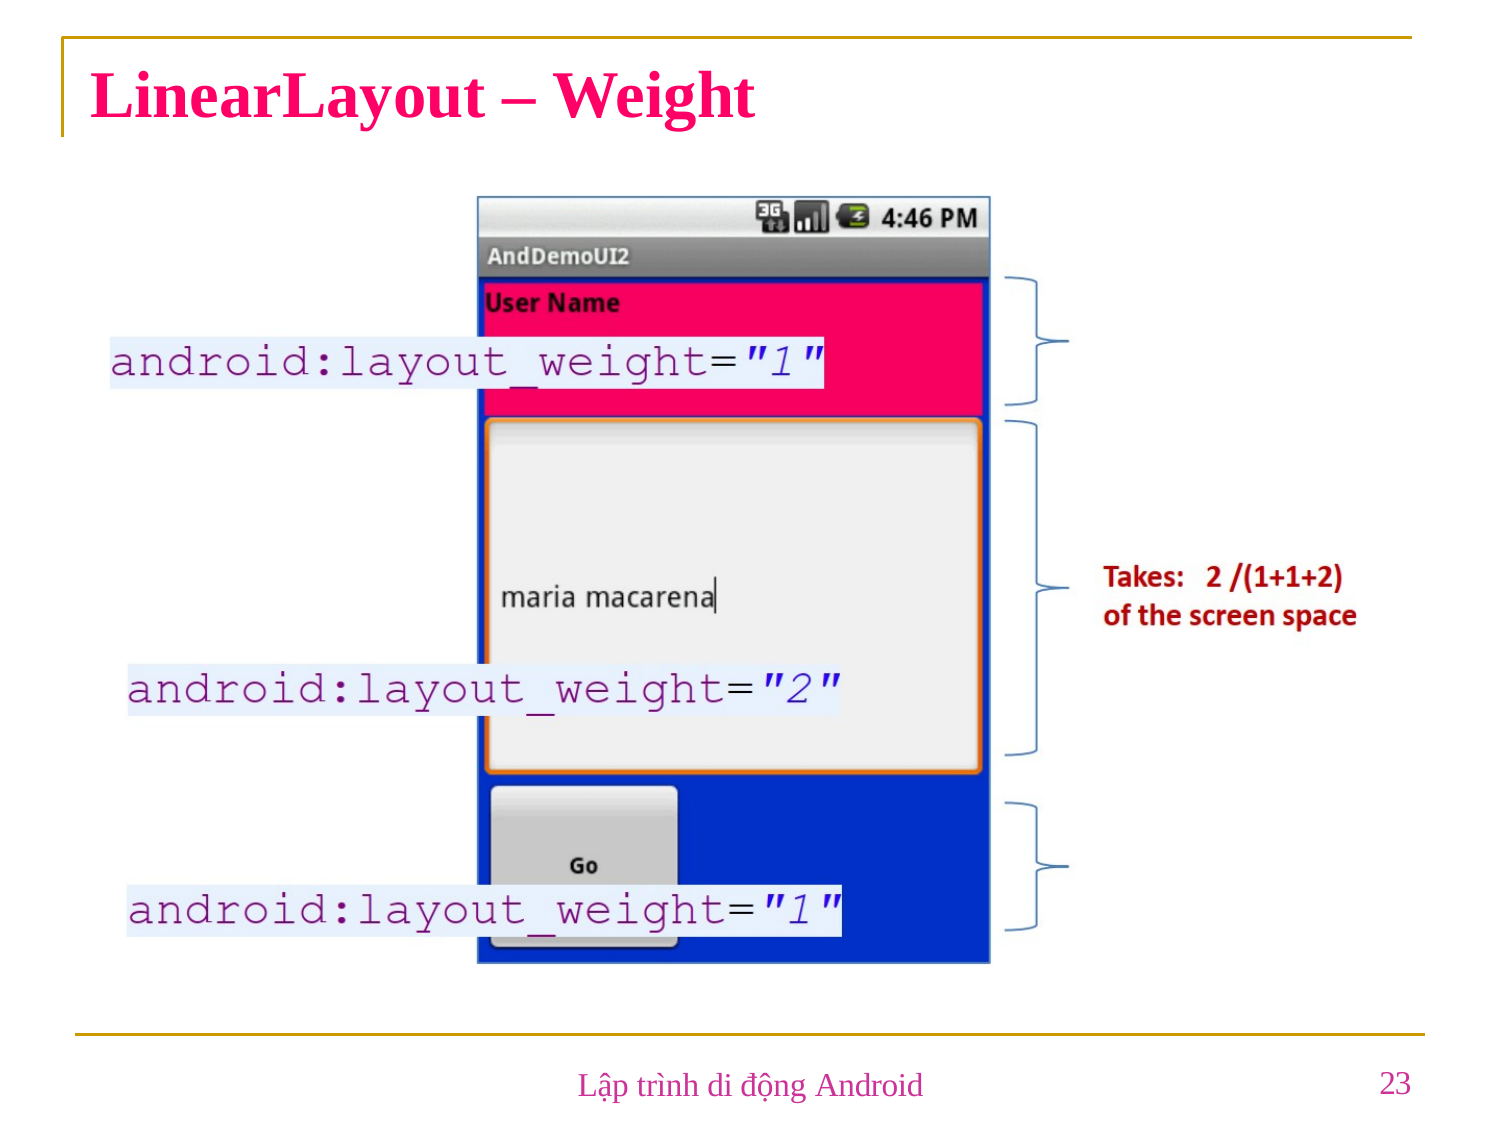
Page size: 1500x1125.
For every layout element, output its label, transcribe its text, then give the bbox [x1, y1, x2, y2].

slide_number 23 [1373, 1063, 1417, 1125]
title LinearLayout – Weight [87, 49, 763, 239]
slide_number Lập trình di động Android [575, 1063, 925, 1125]
text_box [109, 195, 1357, 965]
